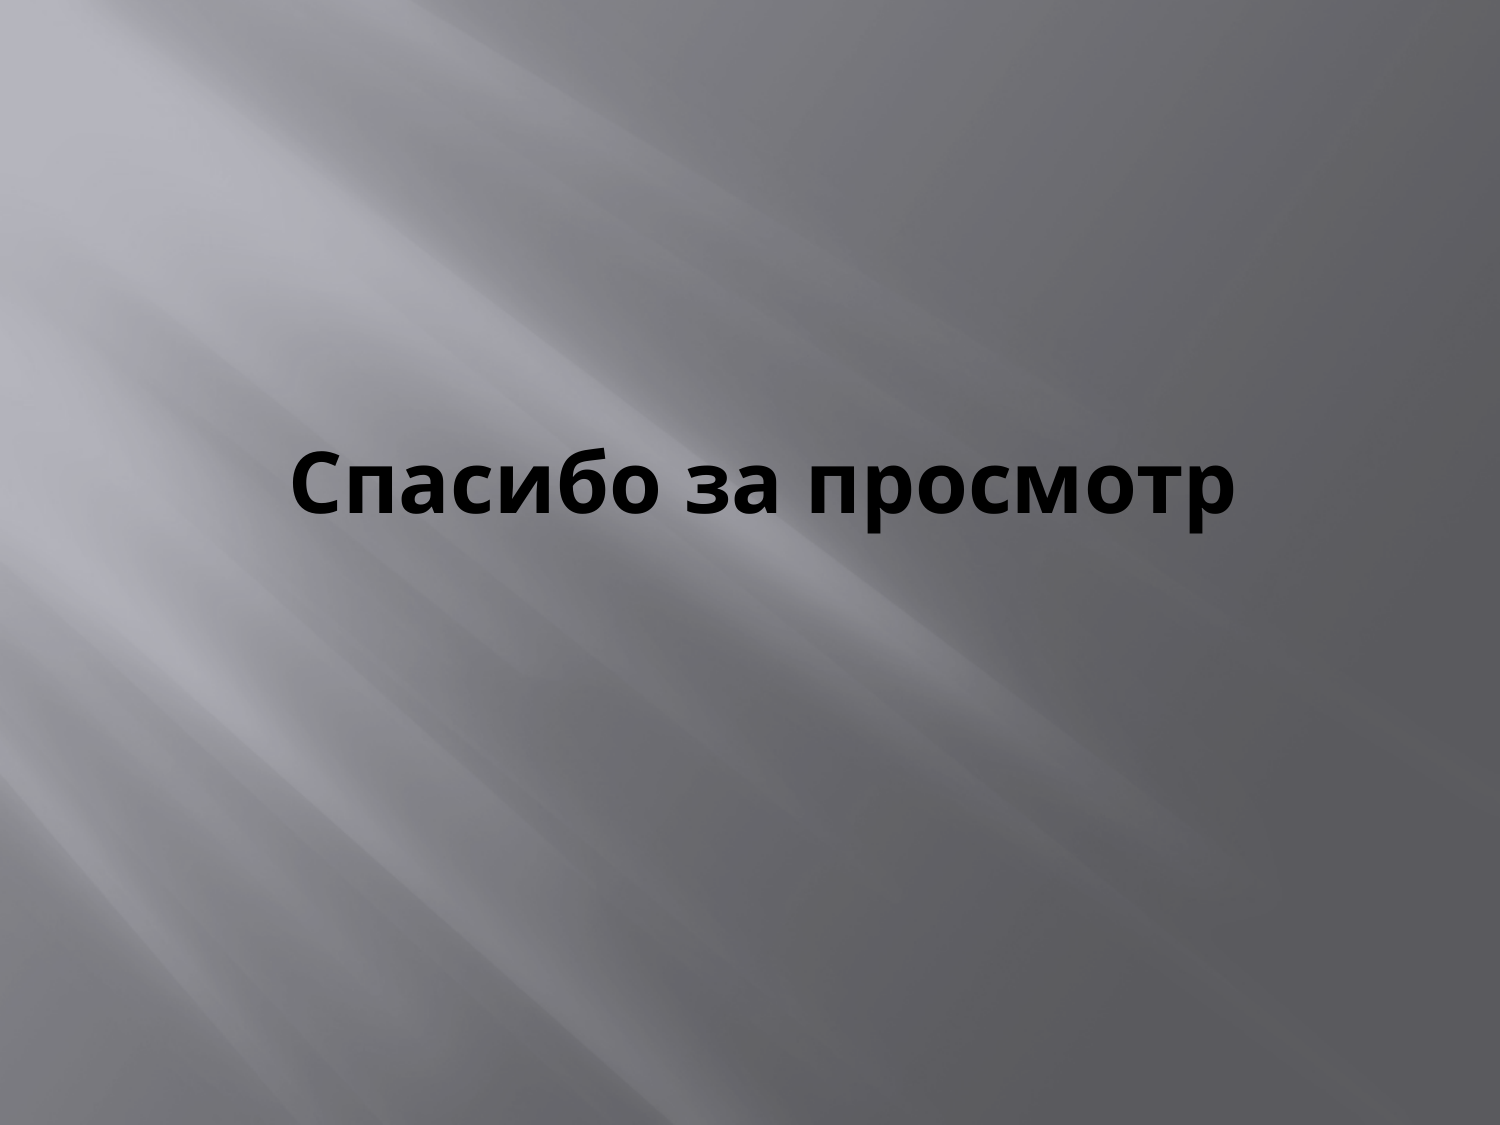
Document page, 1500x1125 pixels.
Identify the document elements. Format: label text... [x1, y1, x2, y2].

title Спасибо за просмотр [88, 385, 1439, 573]
